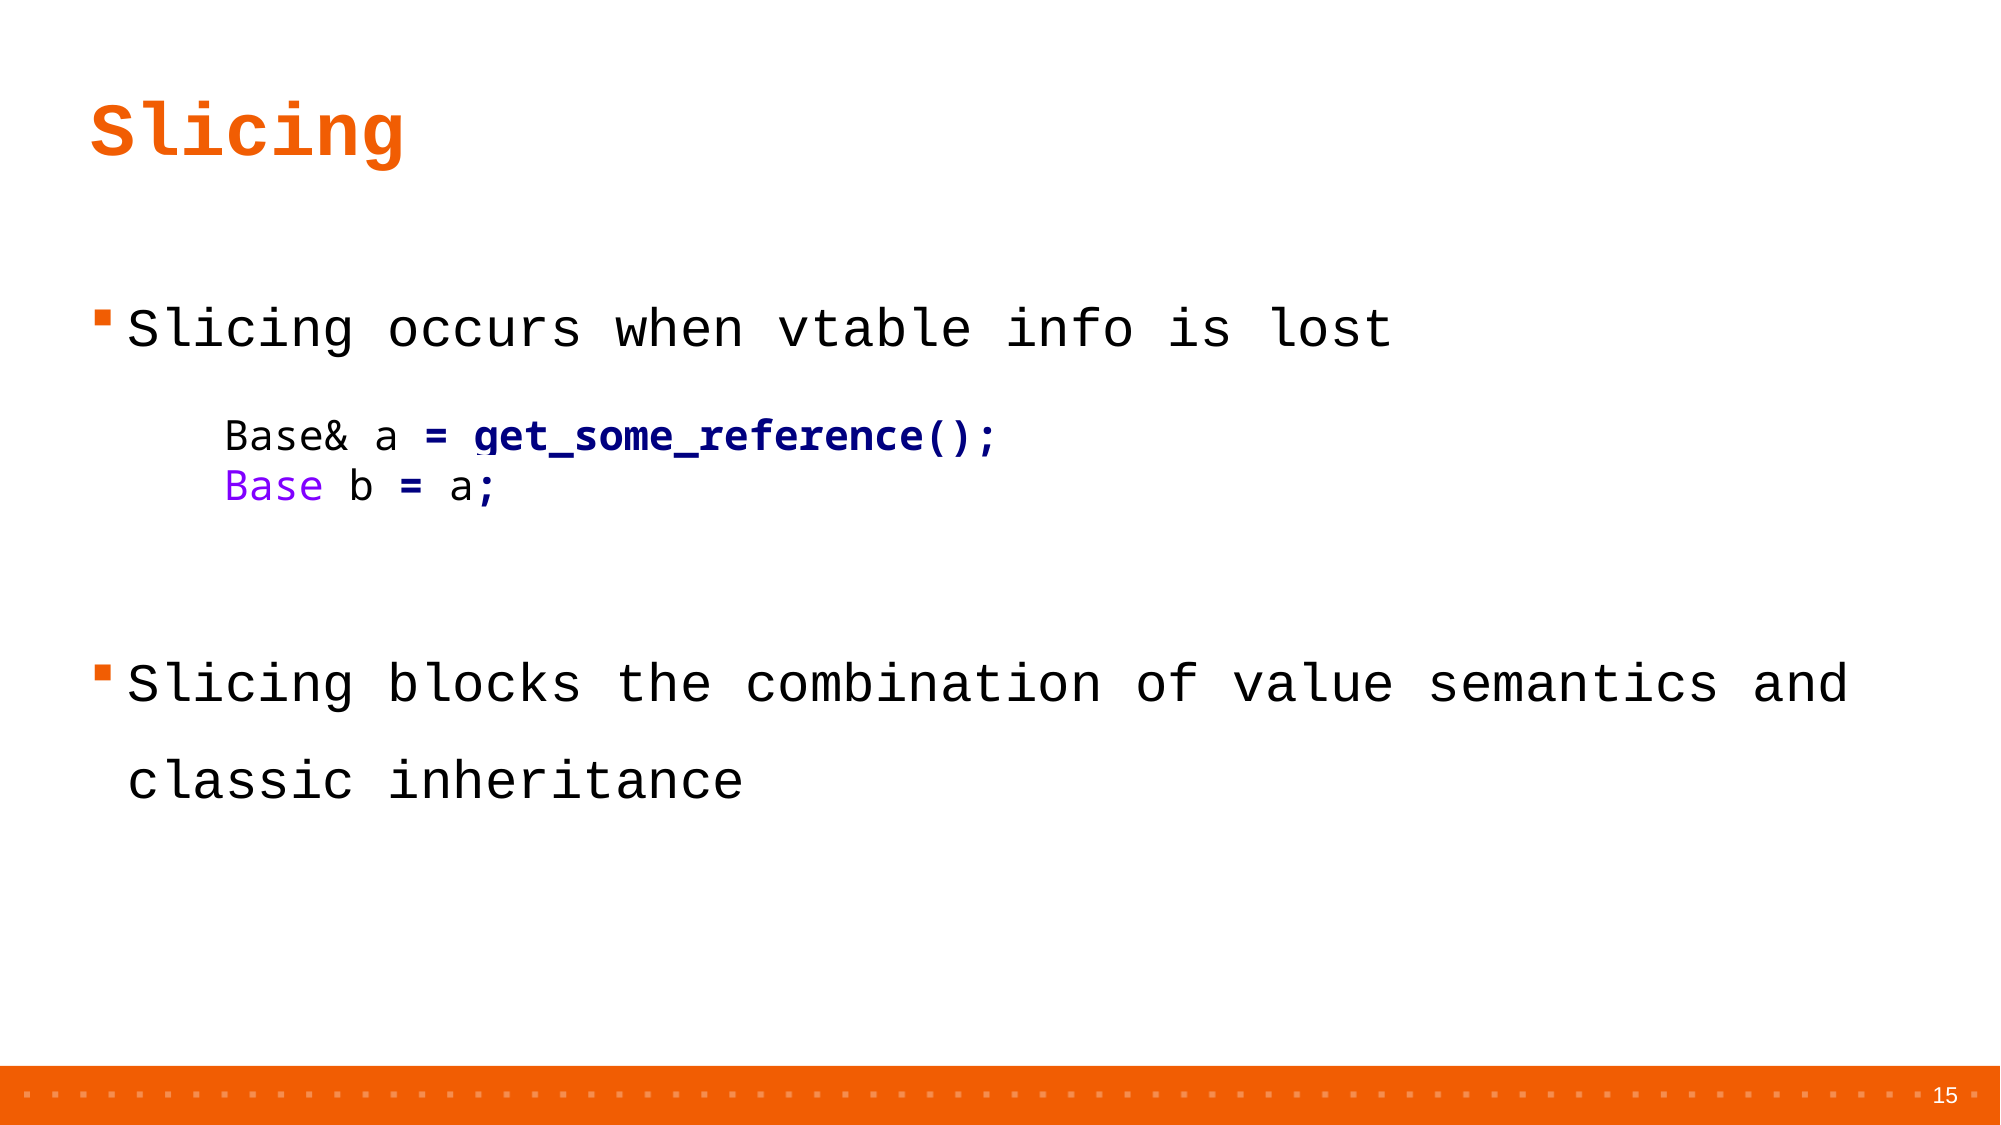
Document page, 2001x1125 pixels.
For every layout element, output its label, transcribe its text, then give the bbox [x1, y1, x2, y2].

text_box Base& a = get_some_reference(); Base b = a; [223, 408, 1479, 717]
picture [0, 1065, 2001, 1125]
list Slicing occurs when vtable info is lost Slicing blocks the combination of value semantics and classic inheritance [90, 259, 1910, 1035]
slide_number 15 [1922, 1080, 1969, 1110]
title Slicing [90, 90, 1910, 259]
